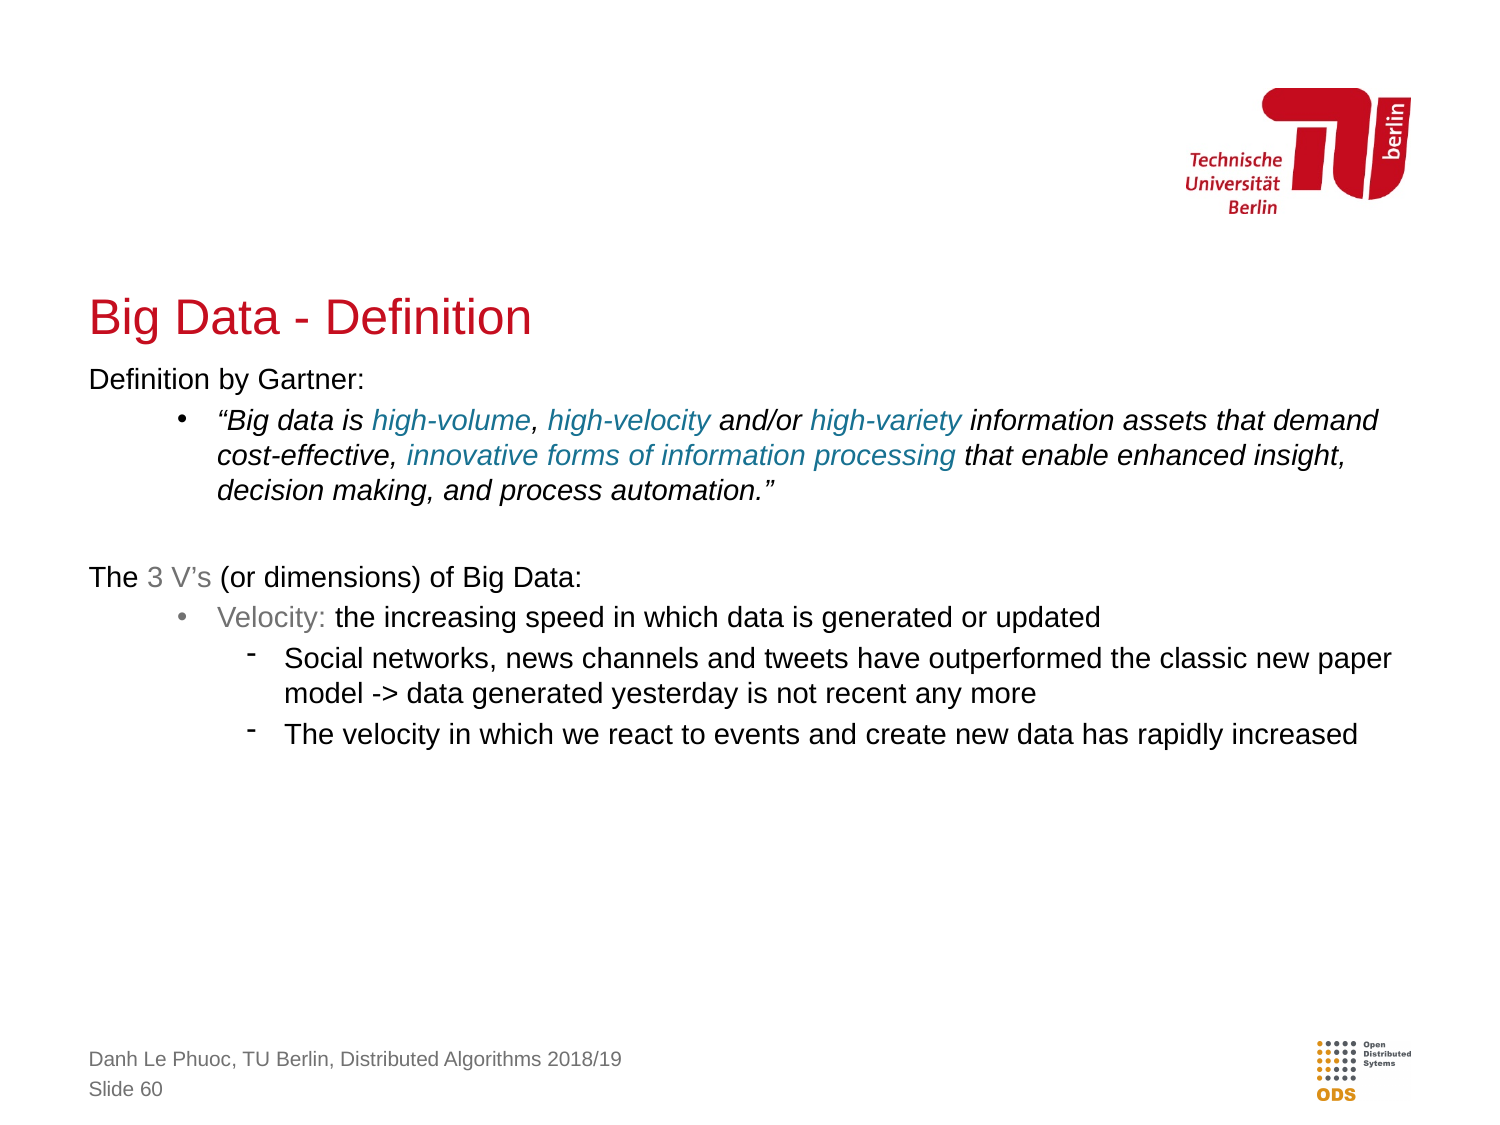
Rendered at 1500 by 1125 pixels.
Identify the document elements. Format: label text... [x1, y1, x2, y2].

picture [1317, 1041, 1411, 1101]
slide_number Slide 60 [88, 1075, 1176, 1101]
title Big Data - Definition [88, 285, 1411, 345]
list Definition by Gartner: “Big data is high-volume, high-velocity and/or high-variety information assets that demand cost-effective, innovative forms of information processing that enable enhanced insight, decision making, and process automation.” The 3 V’s (or dimensions) of Big Data: Velocity: the increasing speed in which data is generated or updated Social networks, news channels and tweets have outperformed the classic new paper model -> data generated yesterday is not recent any more The velocity in which we react to events and create new data has rapidly increased [88, 349, 1411, 983]
footer Danh Le Phuoc, TU Berlin, Distributed Algorithms 2018/19 [88, 1045, 1176, 1071]
picture [1186, 88, 1411, 214]
